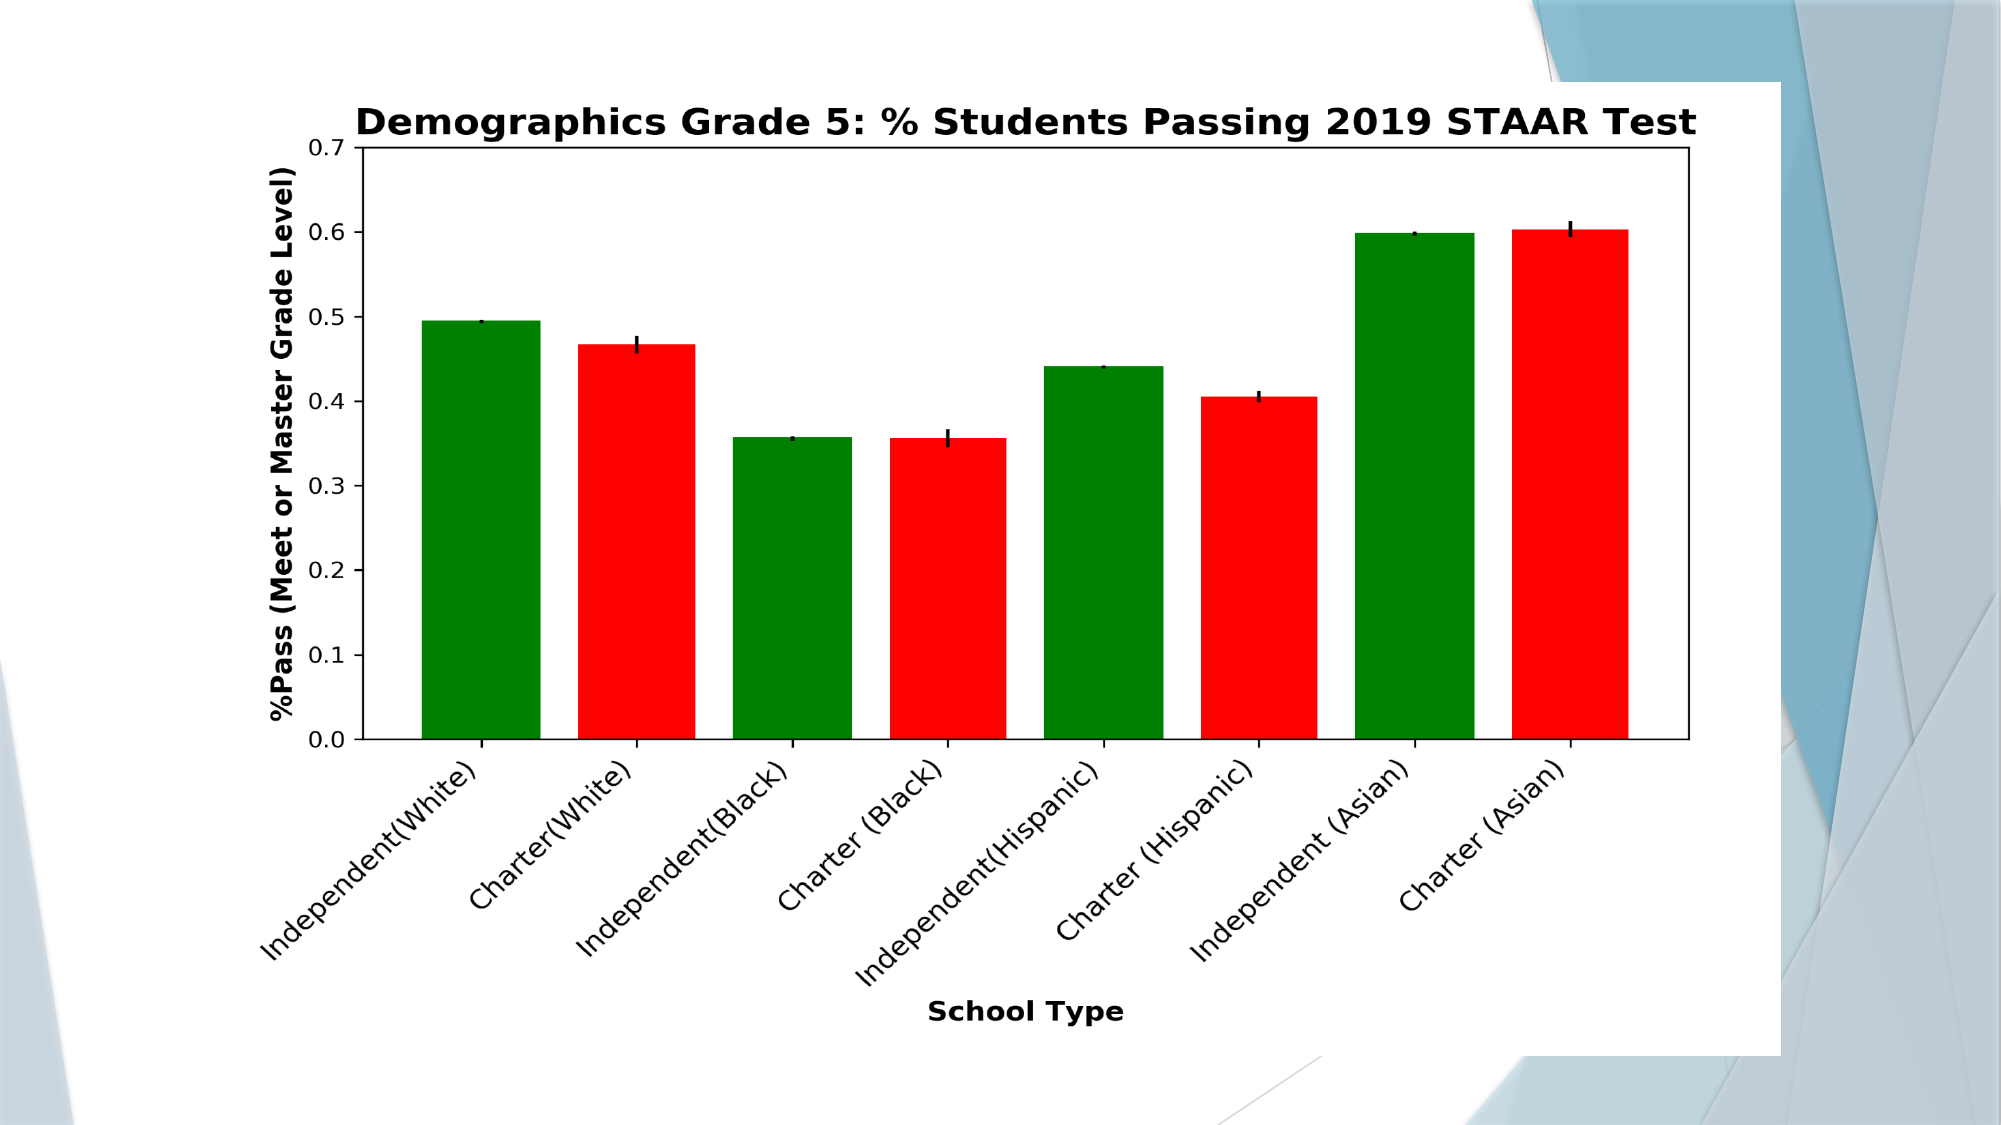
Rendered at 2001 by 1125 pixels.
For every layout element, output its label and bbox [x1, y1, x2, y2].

picture [217, 81, 1781, 1057]
